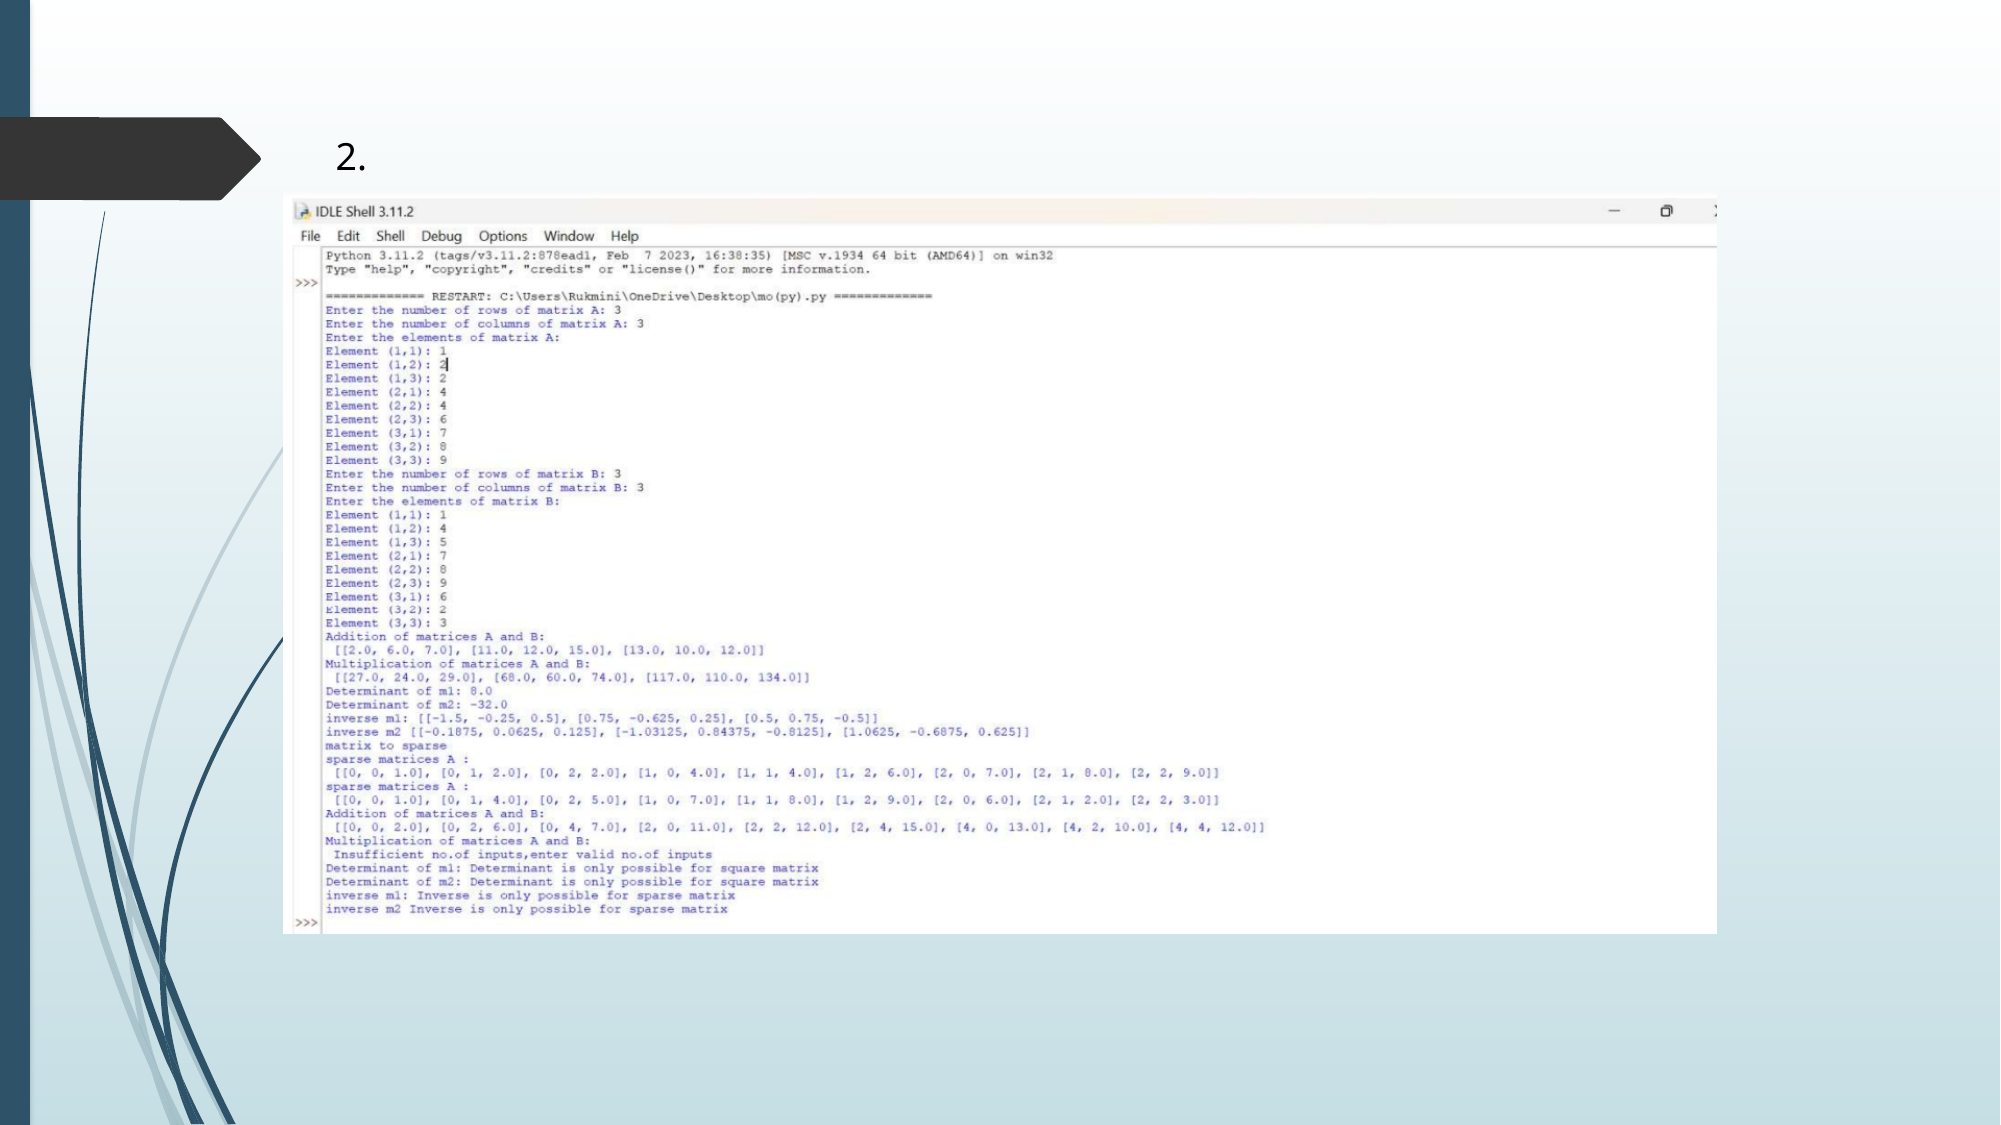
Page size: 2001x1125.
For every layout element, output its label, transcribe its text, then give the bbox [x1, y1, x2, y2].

text_box 2. [320, 35, 1648, 186]
picture [283, 190, 1717, 935]
